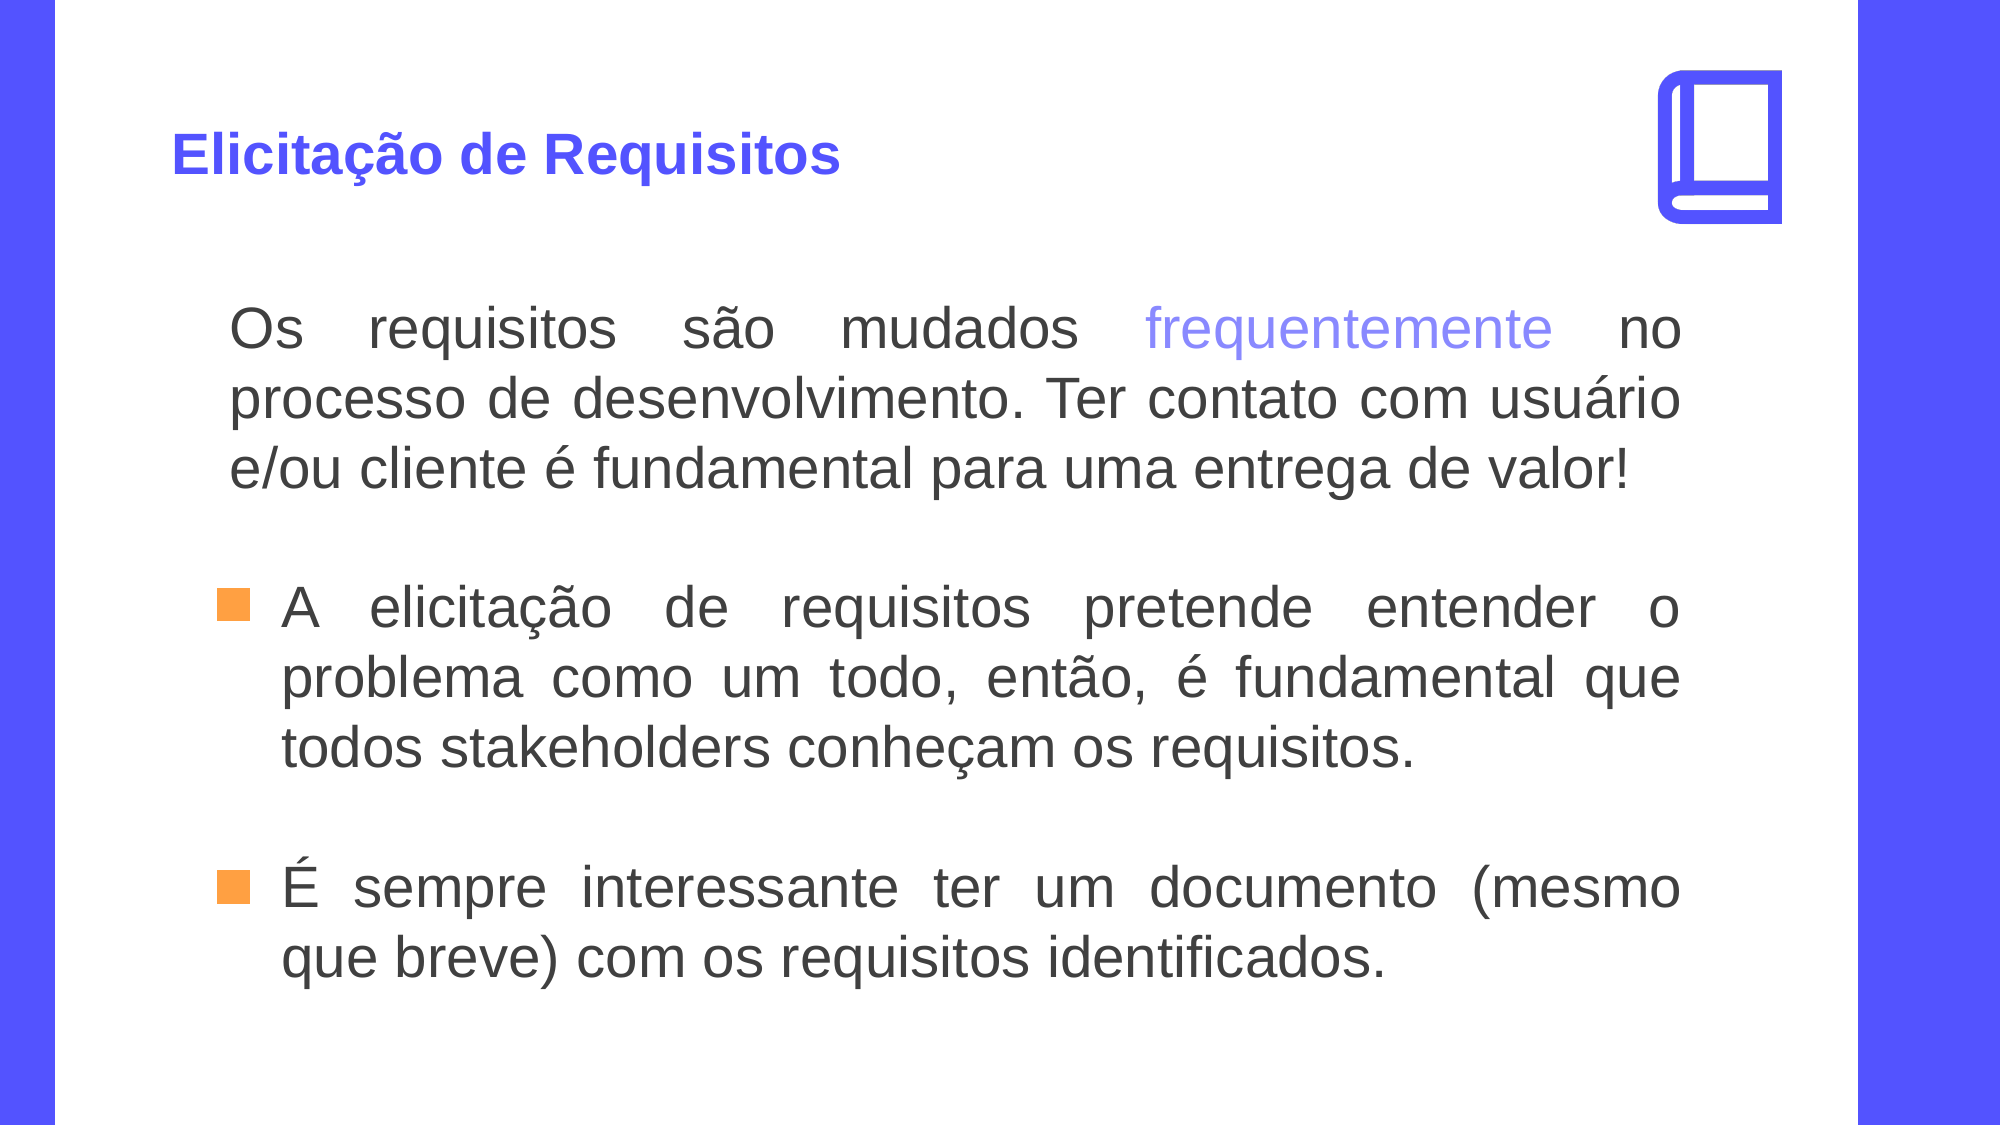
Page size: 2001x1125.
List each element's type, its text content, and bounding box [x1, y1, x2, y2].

text_box [1858, 0, 2000, 1125]
picture [1655, 69, 1783, 225]
text_box [217, 588, 250, 621]
text_box [217, 870, 250, 904]
text_box Elicitação de Requisitos [156, 117, 1258, 202]
text_box A elicitação de requisitos pretende entender o problema como um todo, então, é fundamental que todos stakeholders conheçam os requisitos. É sempre interessante ter um documento (mesmo que breve) com os requisitos identificados. [266, 561, 1699, 997]
text_box Os requisitos são mudados frequentemente no processo de desenvolvimento. Ter contato com usuário e/ou cliente é fundamental para uma entrega de valor! [214, 282, 1699, 508]
text_box [0, 0, 55, 1125]
